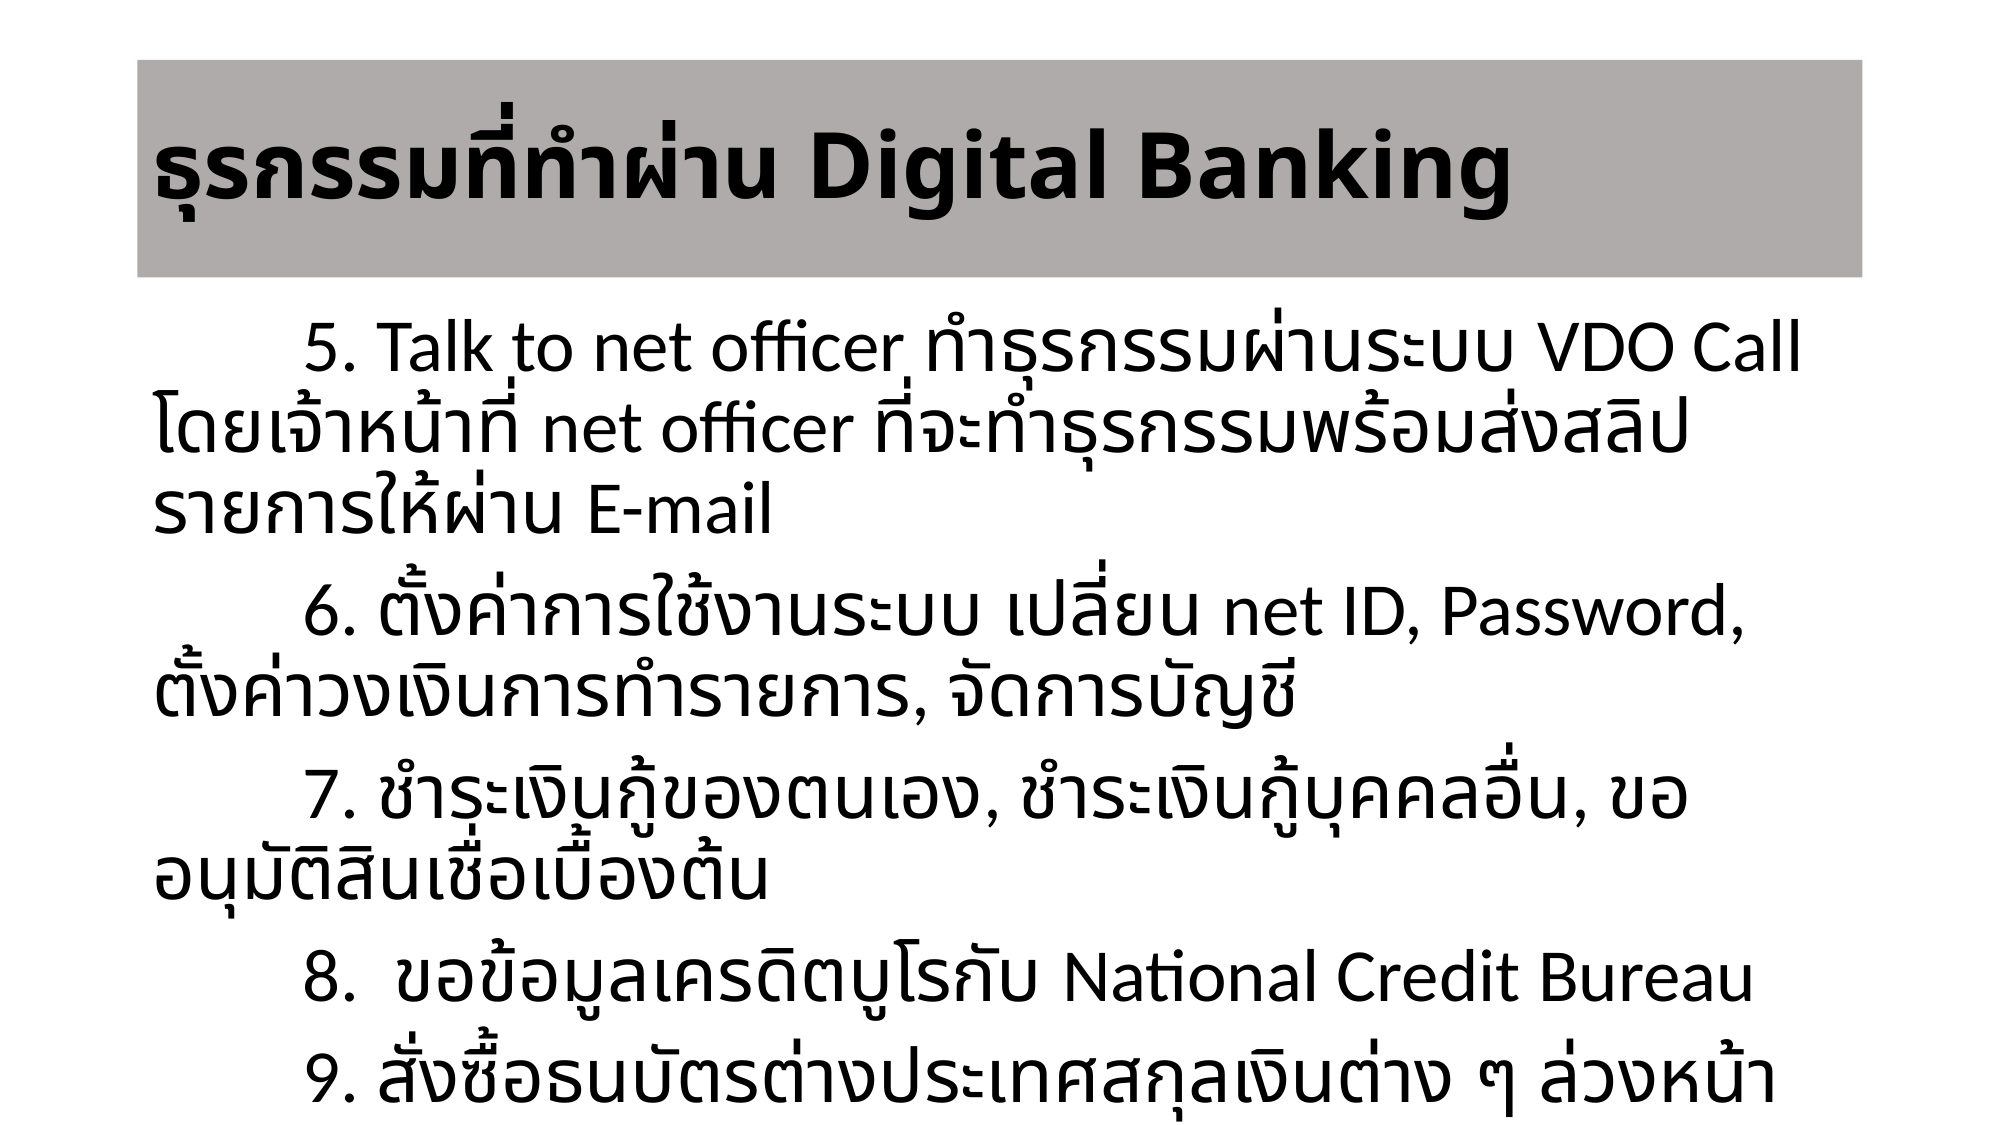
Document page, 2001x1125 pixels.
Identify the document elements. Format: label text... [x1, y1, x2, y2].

title ธุรกรรมที่ทำผ่าน Digital Banking [137, 59, 1863, 278]
list 5. Talk to net officer ทำธุรกรรมผ่านระบบ VDO Call โดยเจ้าหน้าที่ net officer ที่จะทำธุรกรรมพร้อมส่งสลิปรายการให้ผ่าน E-mail 6. ตั้งค่าการใช้งานระบบ เปลี่ยน net ID, Password, ตั้งค่าวงเงินการทำรายการ, จัดการบัญชี 7. ชำระเงินกู้ของตนเอง, ชำระเงินกู้บุคคลอื่น, ขออนุมัติสินเชื่อเบื้องต้น 8. ขอข้อมูลเครดิตบูโรกับ National Credit Bureau 9. สั่งซื้อธนบัตรต่างประเทศสกุลเงินต่าง ๆ ล่วงหน้า [137, 299, 1863, 1014]
